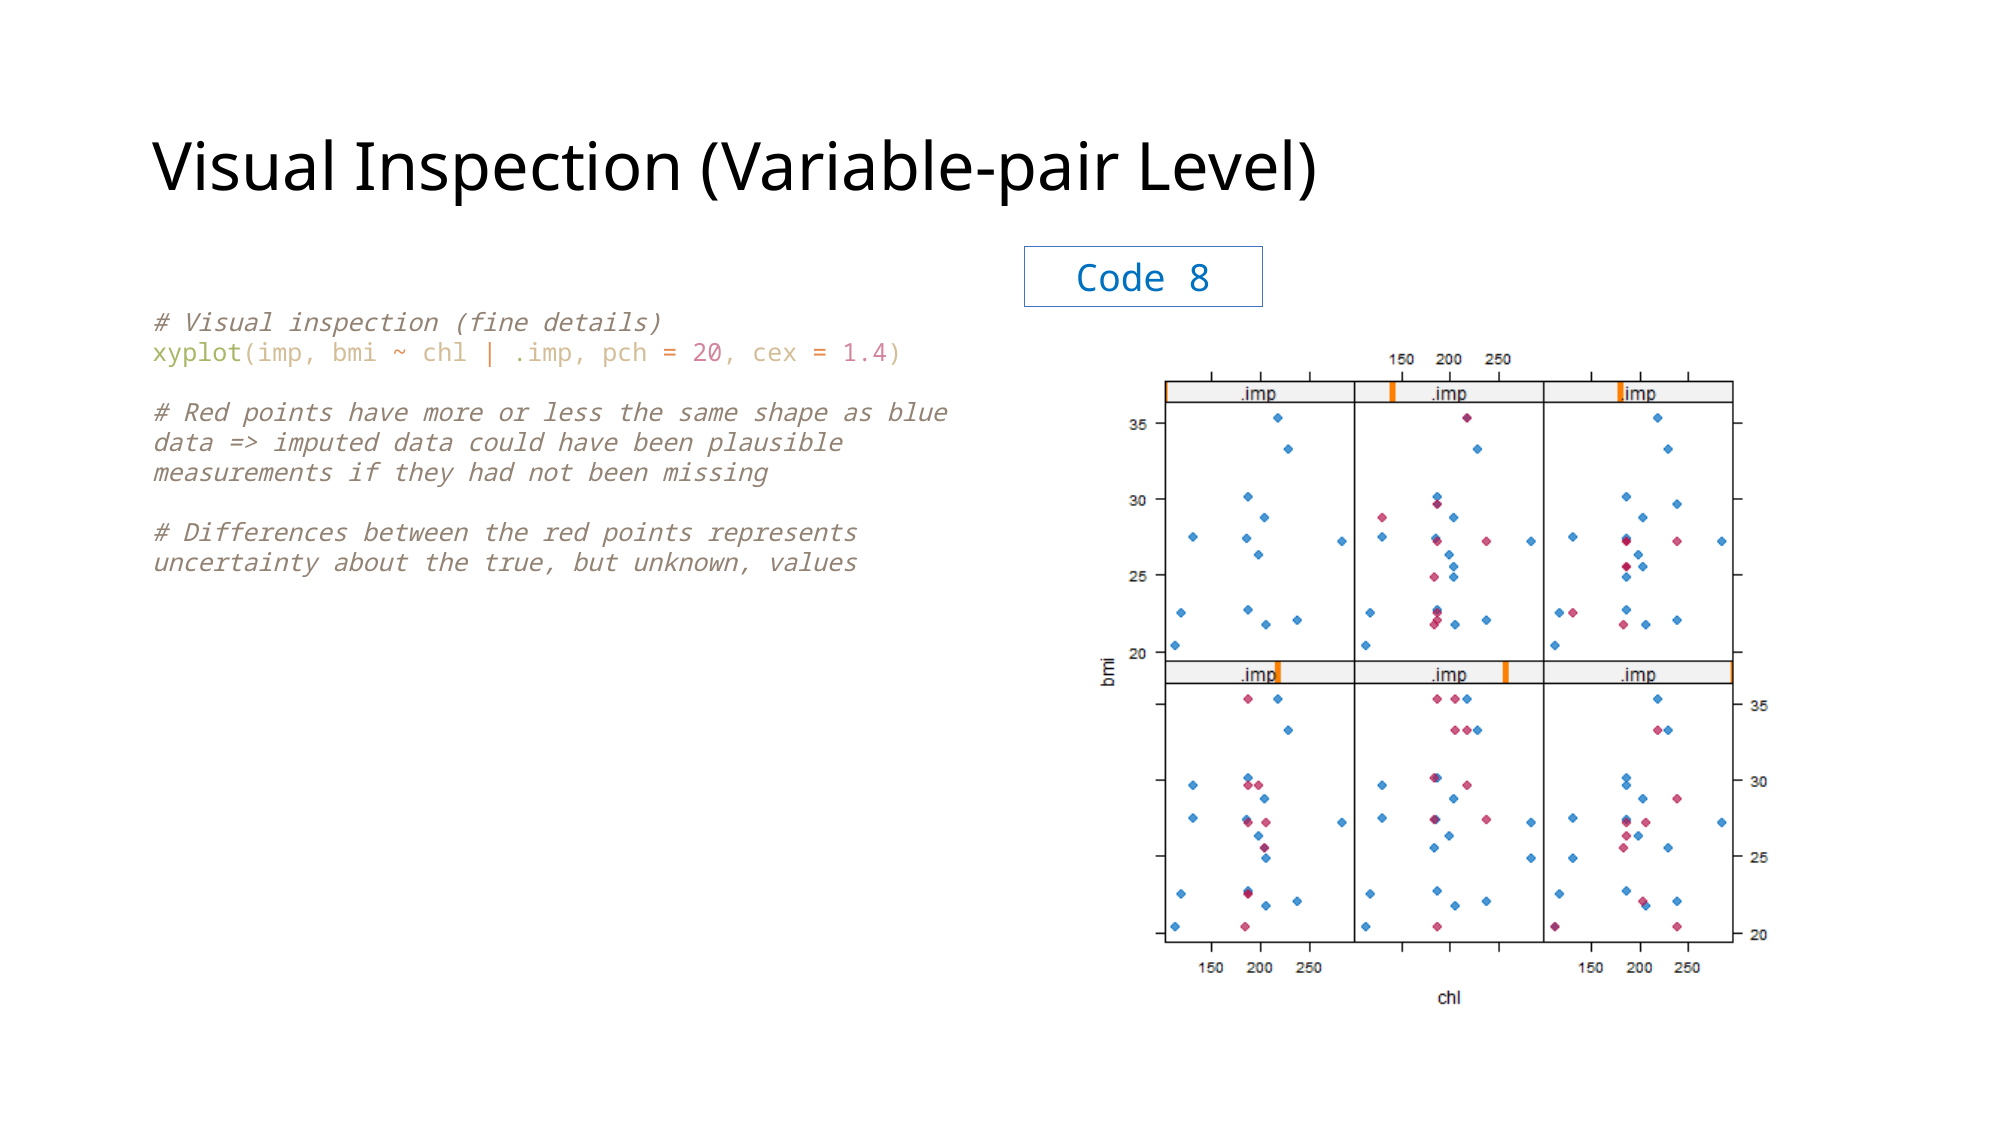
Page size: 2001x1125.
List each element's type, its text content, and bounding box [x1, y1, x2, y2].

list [1080, 317, 1795, 1031]
text_box Code 8 [1024, 246, 1263, 307]
list # Visual inspection (fine details) xyplot(imp, bmi ~ chl | .imp, pch = 20, cex = 1.4) # Red points have more or less the same shape as blue data => imputed data could have been plausible measurements if they had not been missing # Differences between the red points represents uncertainty about the true, but unknown, values [137, 299, 988, 1014]
title Visual Inspection (Variable-pair Level) [137, 59, 1863, 278]
